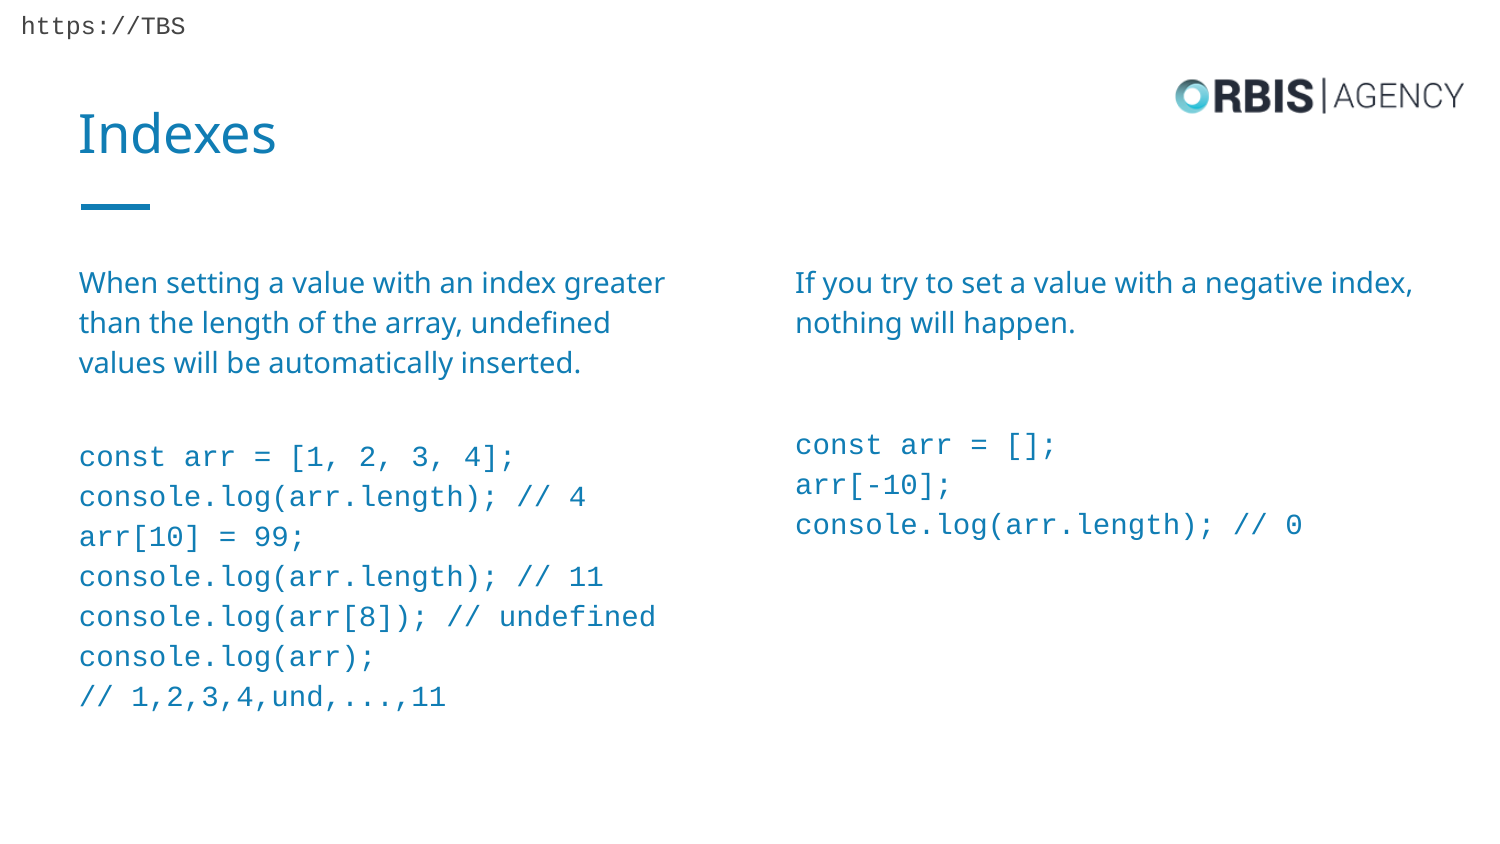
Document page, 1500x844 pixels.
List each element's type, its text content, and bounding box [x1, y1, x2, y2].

picture [1165, 54, 1474, 134]
list If you try to set a value with a negative index, nothing will happen. const arr = []; arr[-10]; console.log(arr.length); // 0 [780, 244, 1437, 750]
title Indexes [63, 66, 1437, 179]
list When setting a value with an index greater than the length of the array, undefined values will be automatically inserted. const arr = [1, 2, 3, 4]; console.log(arr.length); // 4 arr[10] = 99; console.log(arr.length); // 11 console.log(arr[8]); // undefined console.log(arr); // 1,2,3,4,und,...,11 [63, 244, 720, 750]
